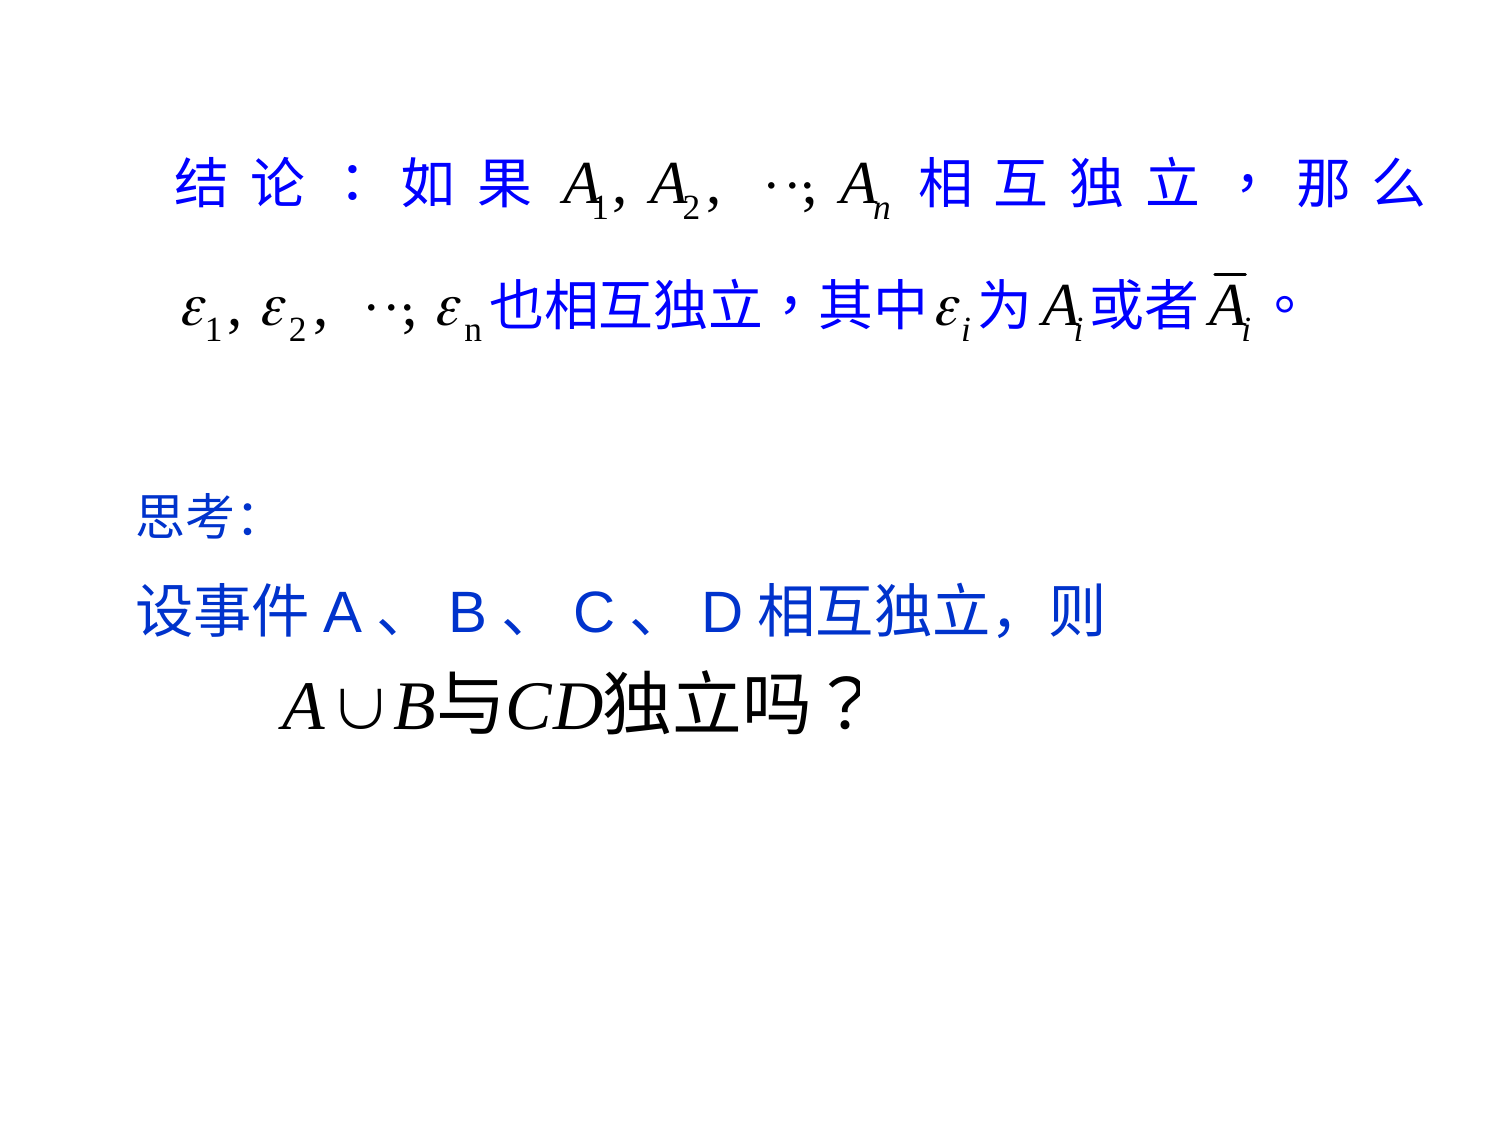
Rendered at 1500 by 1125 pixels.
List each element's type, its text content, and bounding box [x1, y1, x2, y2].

text_box 思考： 设事件A、B、C、D相互独立，则 [120, 478, 1122, 652]
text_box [266, 659, 860, 753]
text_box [174, 149, 1425, 453]
